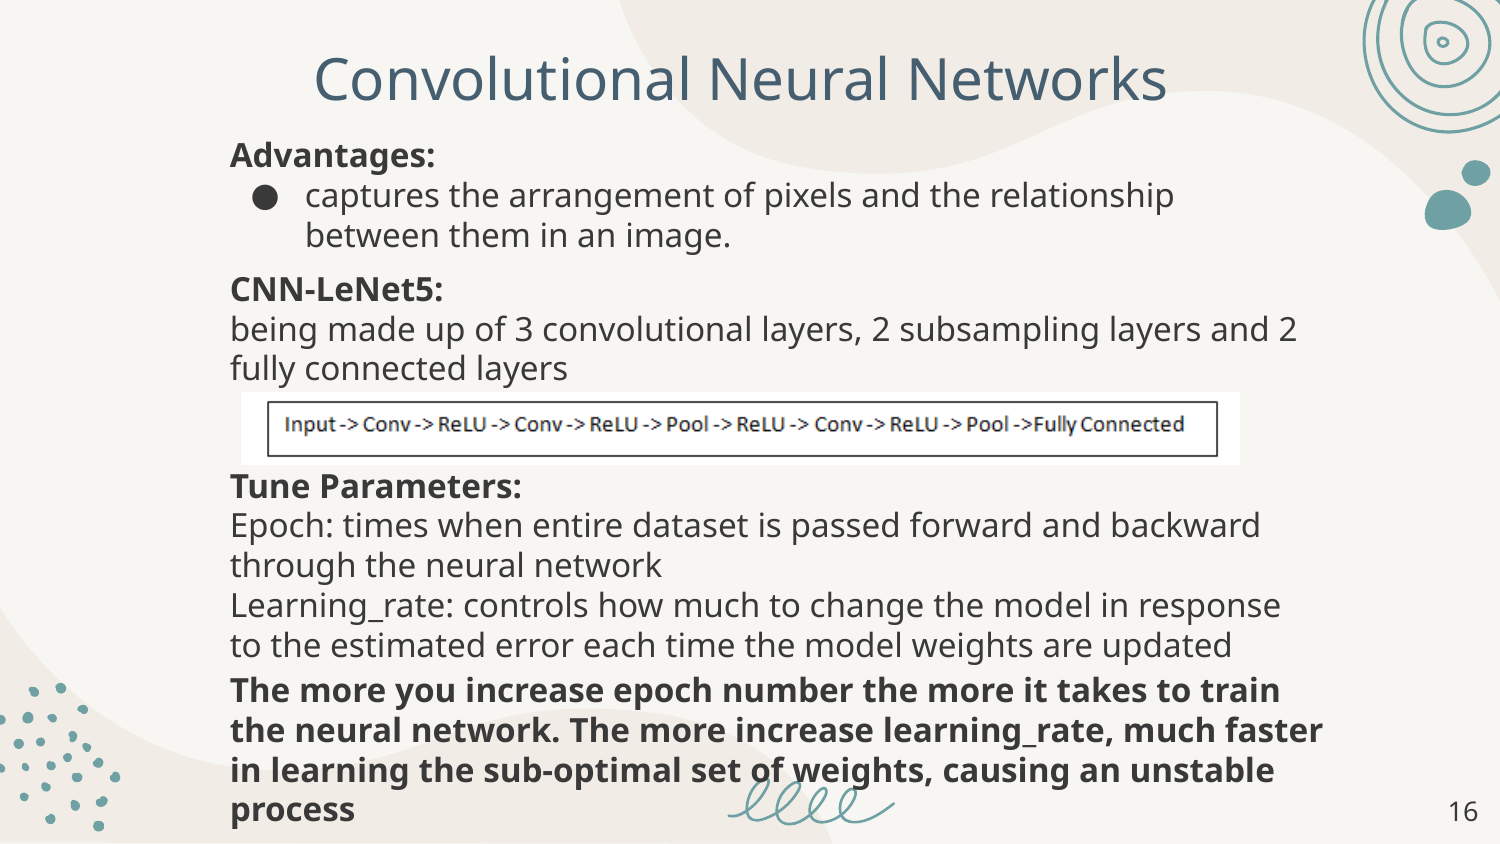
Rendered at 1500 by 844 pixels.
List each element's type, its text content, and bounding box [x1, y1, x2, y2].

text_box The more you increase epoch number the more it takes to train the neural network. The more increase learning_rate, much faster in learning the sub-optimal set of weights, causing an unstable process [214, 653, 1354, 844]
title Convolutional Neural Networks [107, 30, 1374, 125]
list Advantages: captures the arrangement of pixels and the relationship between them in an image. [214, 125, 1297, 252]
text_box CNN-LeNet5: being made up of 3 convolutional layers, 2 subsampling layers and 2 fully connected layers [214, 252, 1321, 403]
picture [241, 392, 1241, 465]
slide_number ‹#› [1403, 779, 1494, 844]
text_box Tune Parameters: Epoch: times when entire dataset is passed forward and backward through the neural network Learning_rate: controls how much to change the model in response to the estimated error each time the model weights are updated [214, 449, 1321, 653]
